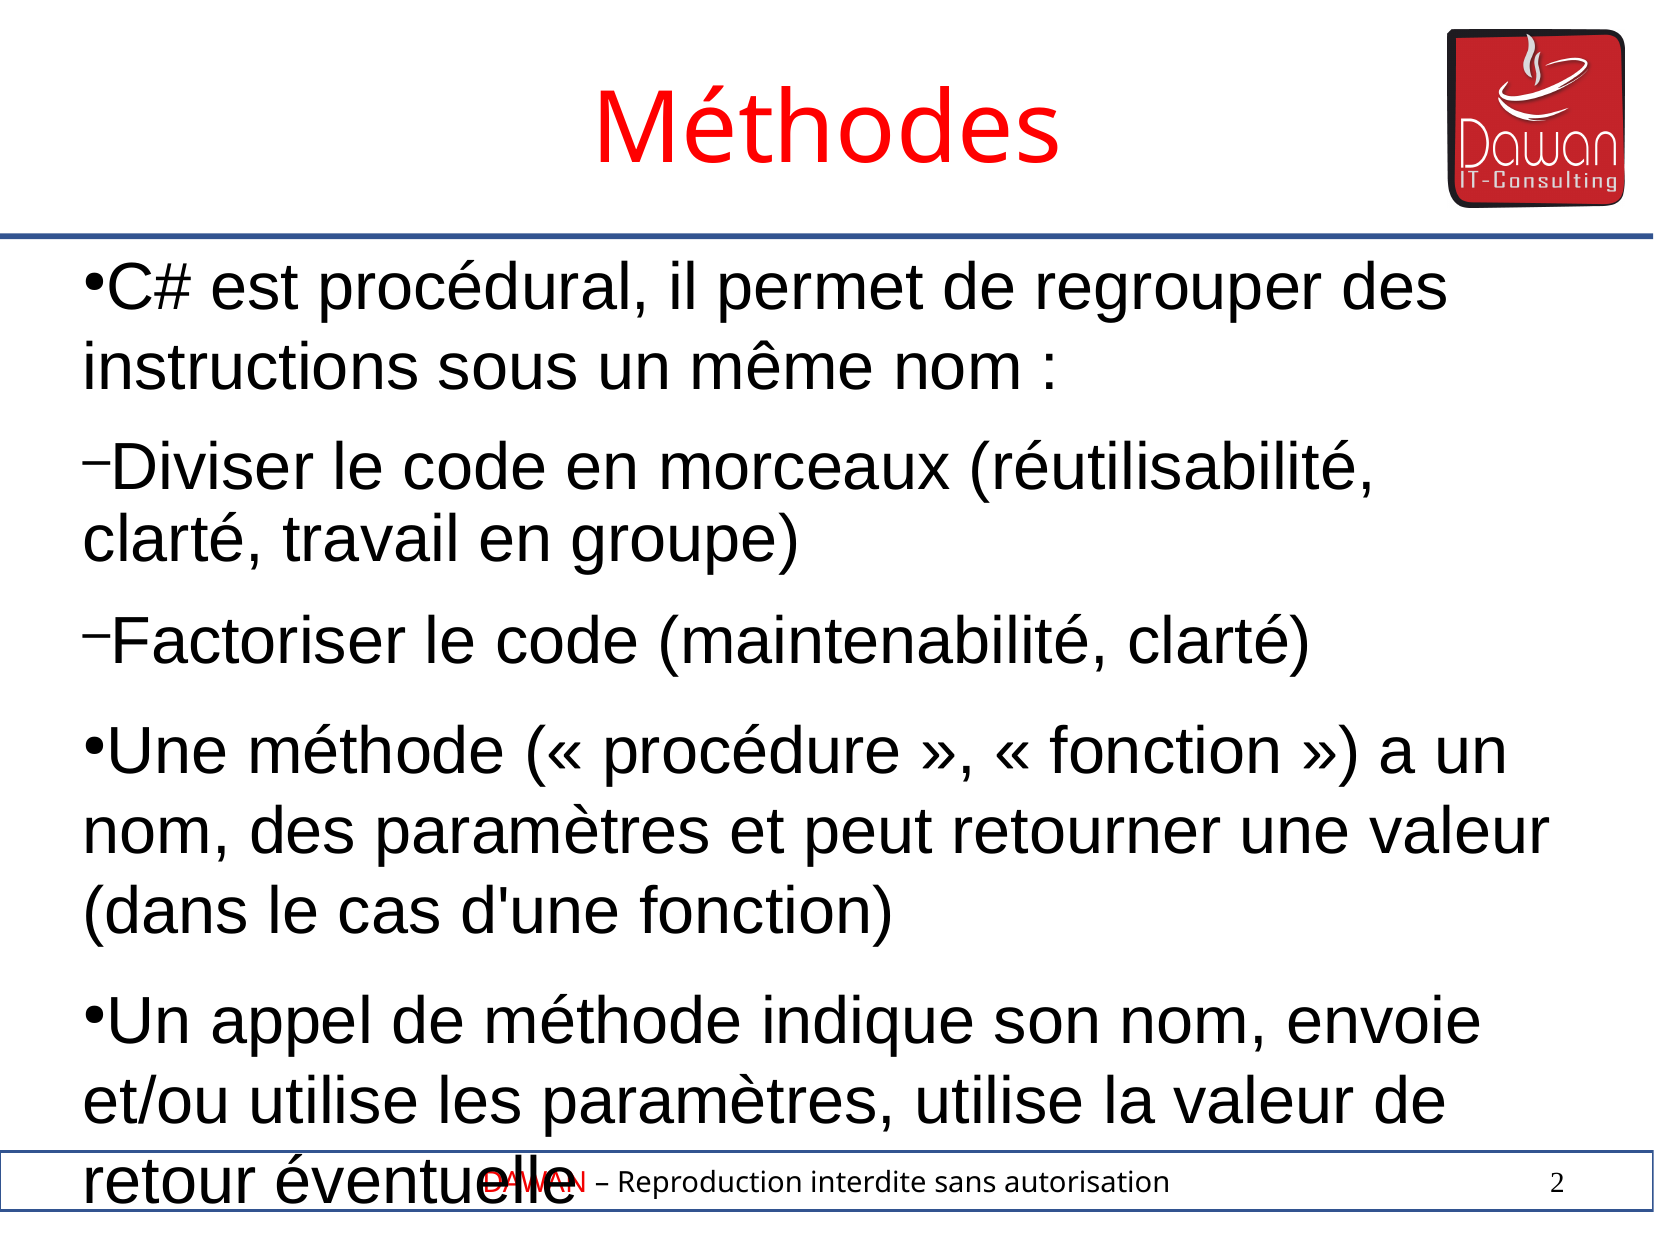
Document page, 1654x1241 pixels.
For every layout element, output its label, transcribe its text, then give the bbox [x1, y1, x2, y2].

list C# est procédural, il permet de regrouper des instructions sous un même nom : Diviser le code en morceaux (réutilisabilité, clarté, travail en groupe) Factoriser le code (maintenabilité, clarté) Une méthode (« procédure », « fonction ») a un nom, des paramètres et peut retourner une valeur (dans le cas d'une fonction) Un appel de méthode indique son nom, envoie et/ou utilise les paramètres, utilise la valeur de retour éventuelle [82, 242, 1571, 1143]
picture [1571, 29, 1625, 208]
slide_number 2 [1185, 1163, 1565, 1228]
title Méthodes [82, 15, 1571, 229]
